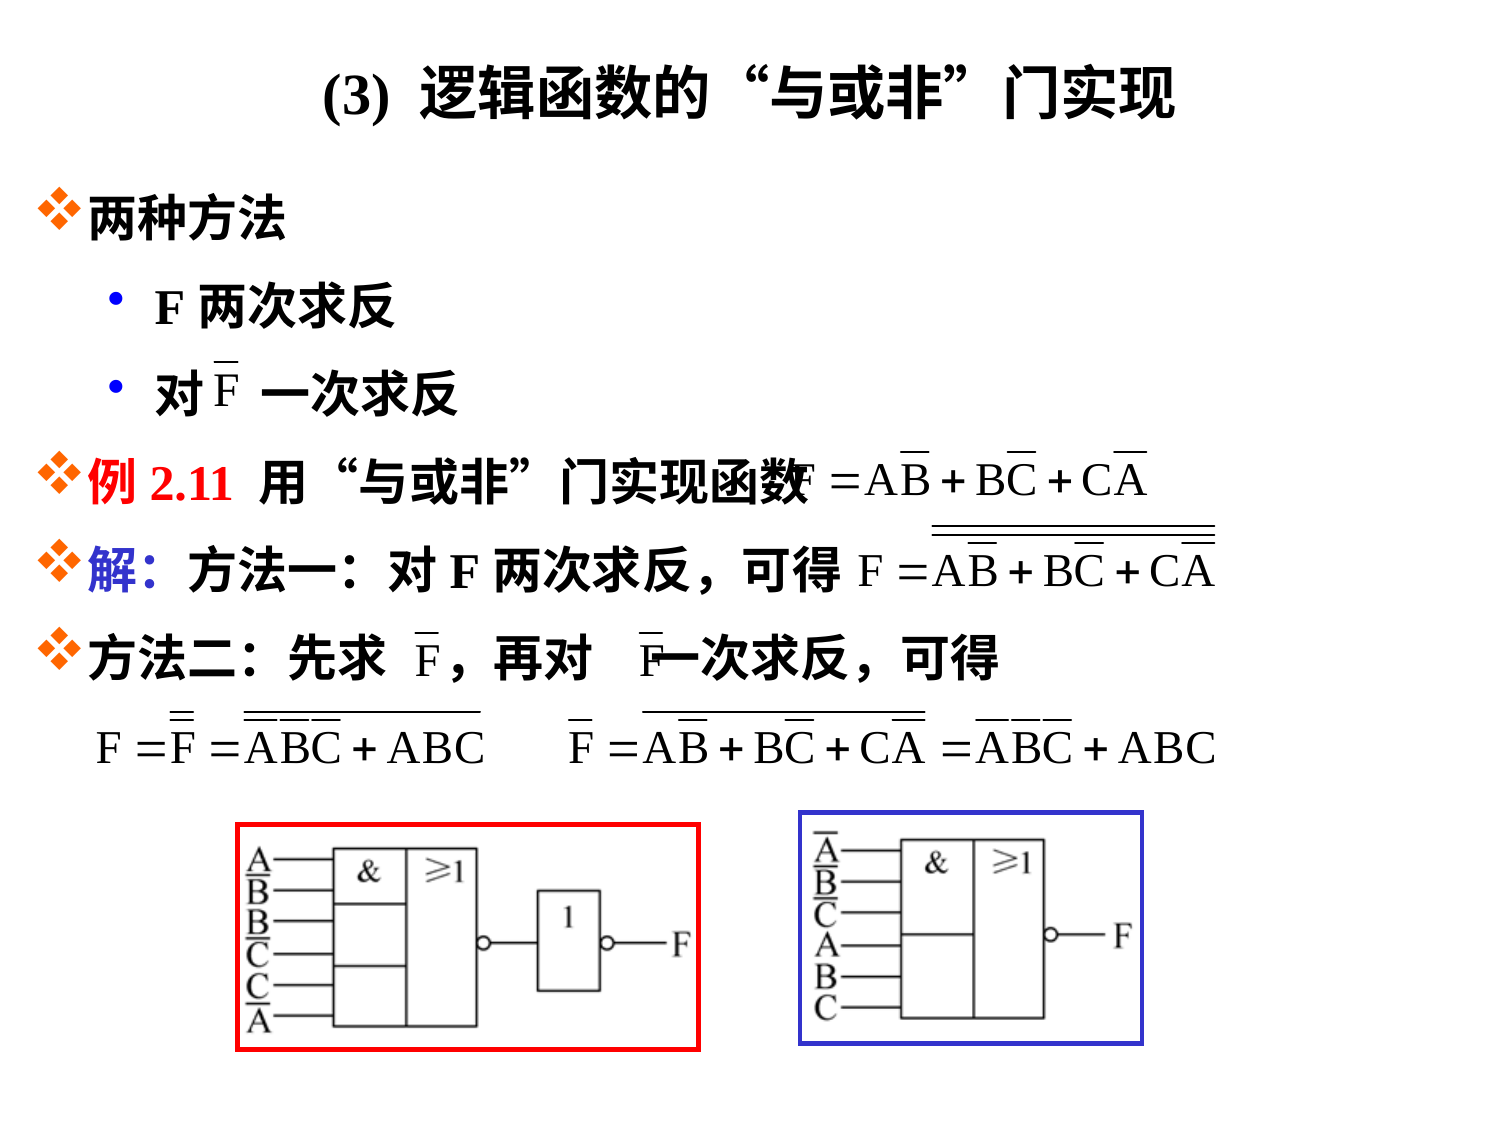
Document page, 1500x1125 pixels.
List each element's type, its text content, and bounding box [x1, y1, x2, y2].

picture [802, 814, 1141, 1042]
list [206, 349, 247, 415]
title (3) 逻辑函数的“与或非”门实现 [112, 66, 1388, 116]
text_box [850, 515, 1223, 599]
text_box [407, 621, 447, 685]
picture [239, 826, 697, 1048]
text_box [782, 440, 1155, 508]
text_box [560, 700, 1223, 776]
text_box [88, 700, 489, 776]
list 两种方法 F两次求反 对 一次求反 例2.11 用“与或非”门实现函数 解：方法一：对F两次求反，可得 方法二：先求 ，再对 一次求反，可得 [17, 160, 1473, 1071]
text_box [631, 621, 672, 685]
